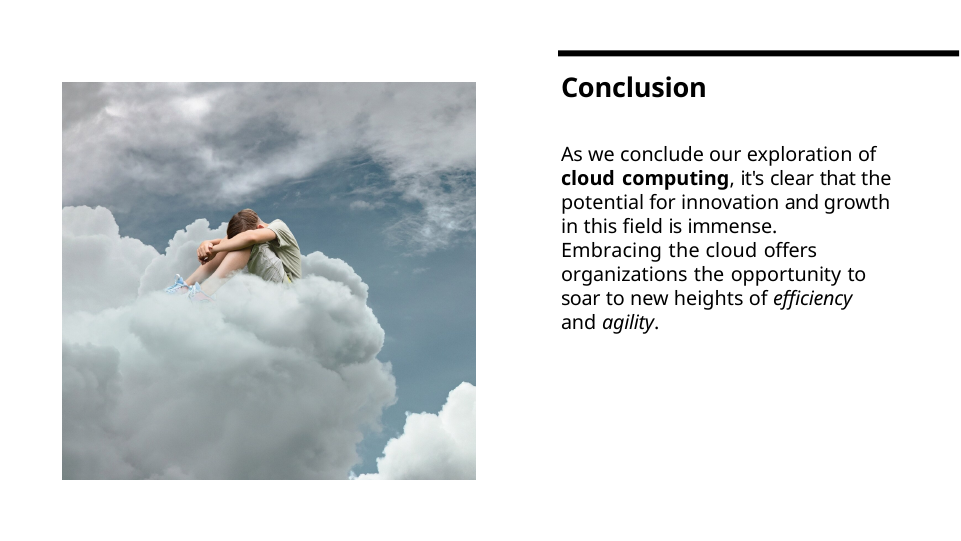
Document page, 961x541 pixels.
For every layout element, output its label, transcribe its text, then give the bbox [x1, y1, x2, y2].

text_box [558, 50, 960, 57]
title Conclusion [63, 67, 897, 161]
picture [62, 82, 476, 480]
text_box As we conclude our exploration of cloud computing, it's clear that the potential for innovation and growth in this field is immense. Embracing the cloud offers organizations the opportunity to soar to new heights of efficiency and agility. [558, 139, 902, 334]
